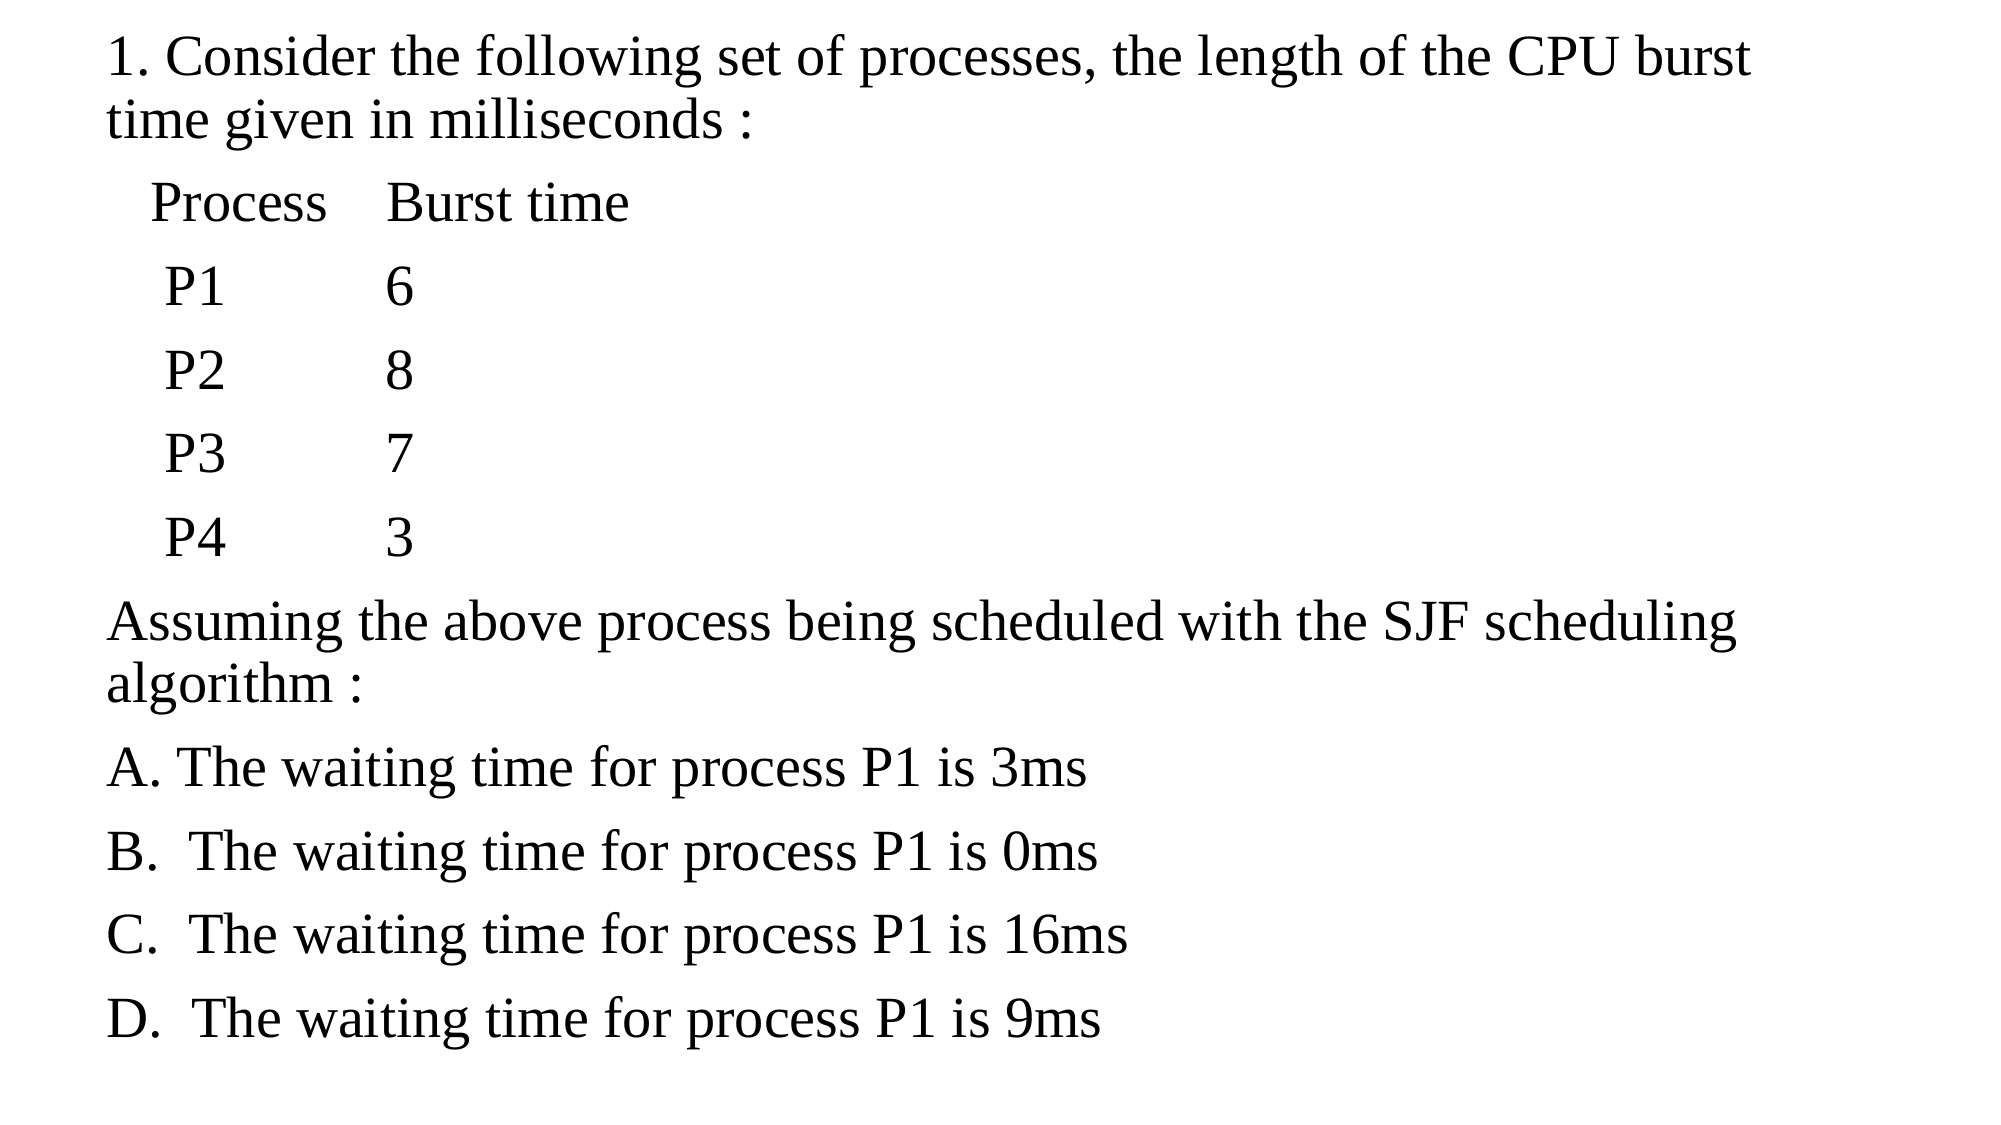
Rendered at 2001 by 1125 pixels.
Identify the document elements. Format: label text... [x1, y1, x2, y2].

list 1. Consider the following set of processes, the length of the CPU burst time given in milliseconds : Process Burst time P1 6 P2 8 P3 7 P4 3 Assuming the above process being scheduled with the SJF scheduling algorithm : A. The waiting time for process P1 is 3ms B. The waiting time for process P1 is 0ms C. The waiting time for process P1 is 16ms The waiting time for process P1 is 9ms [91, 17, 1859, 1107]
